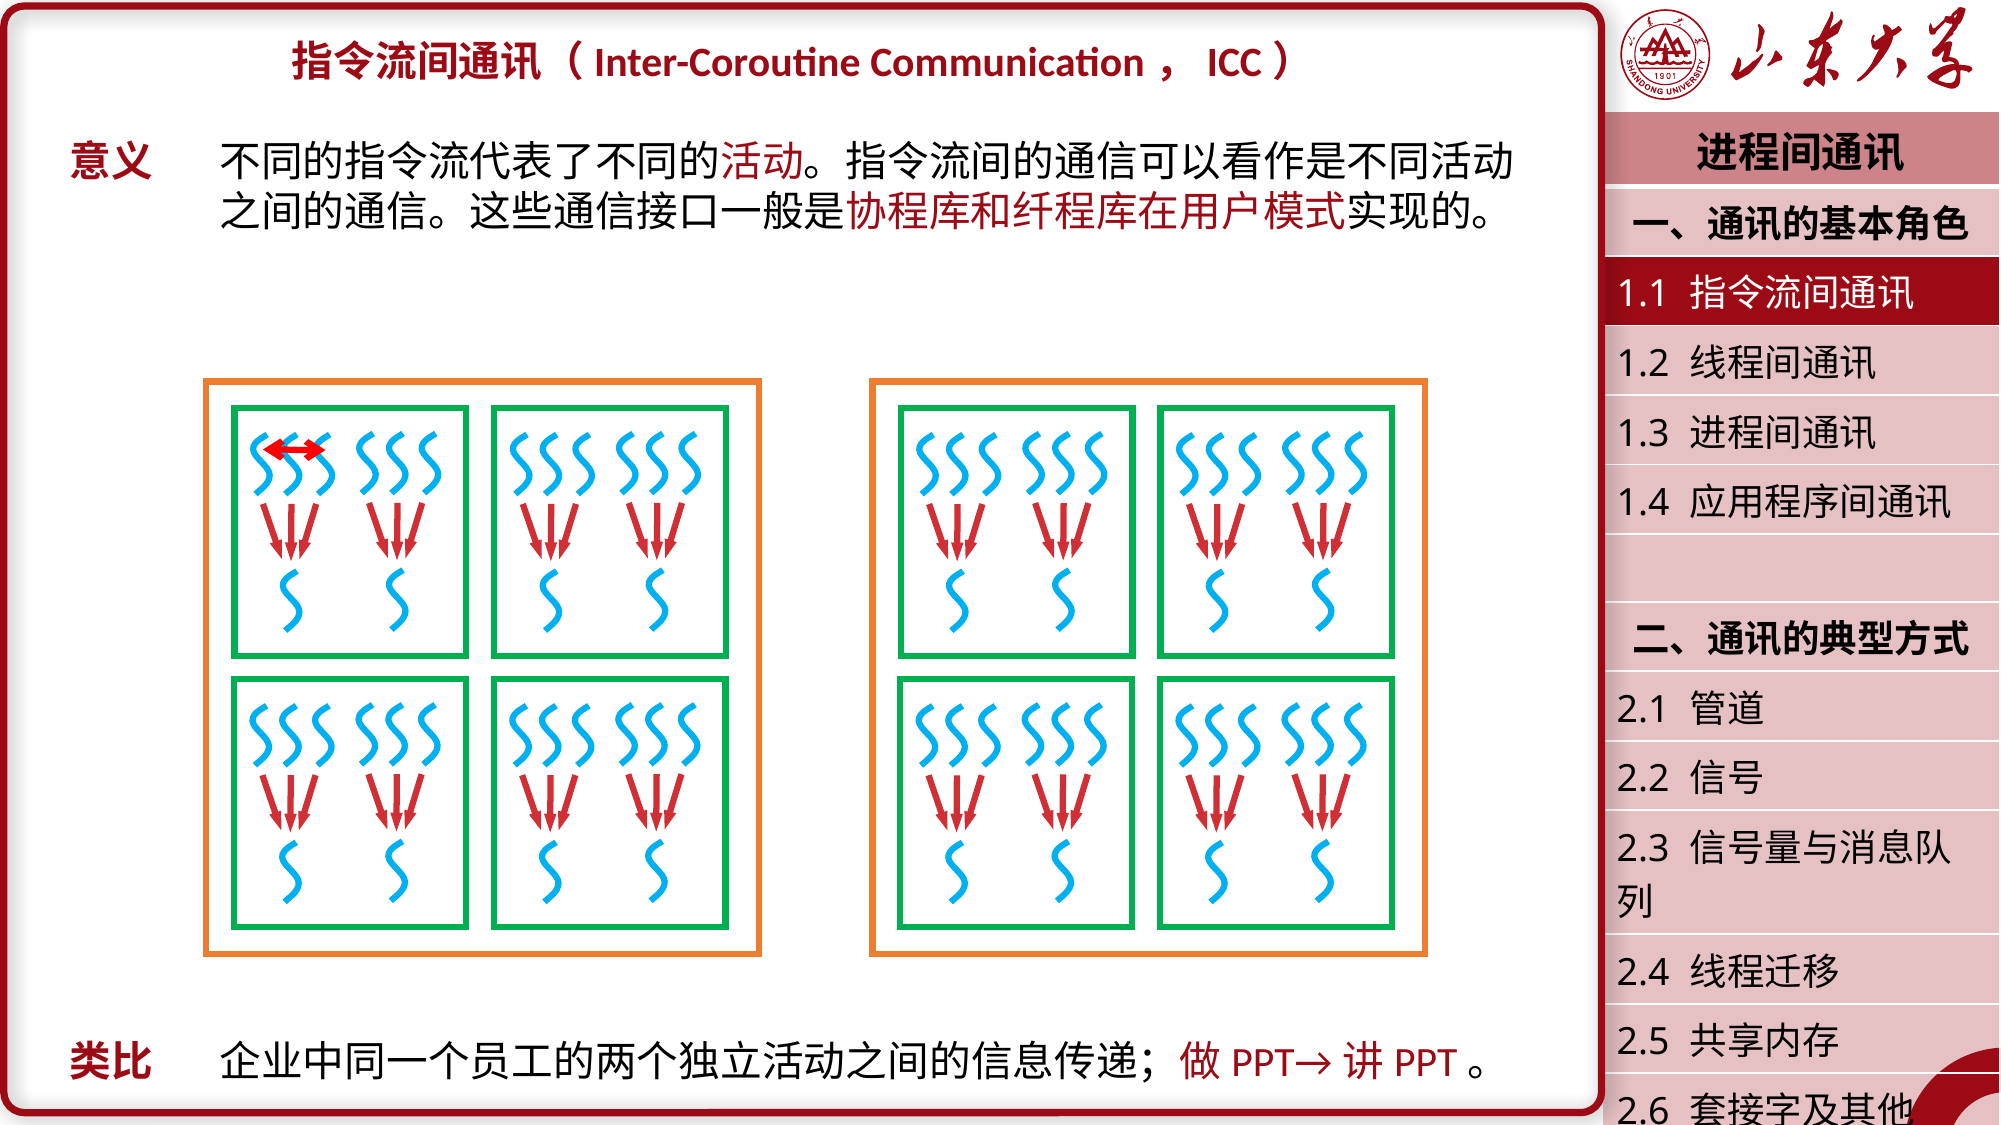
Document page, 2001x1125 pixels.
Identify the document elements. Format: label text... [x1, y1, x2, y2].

table_cell 二、通讯的典型方式 [1619, 603, 1999, 670]
table_cell 1.4 应用程序间通讯 [1618, 465, 1999, 533]
table_cell 2.1 管道 [1619, 672, 1999, 740]
table_cell 可 [1610, 396, 1614, 464]
text_box [2, 4, 1603, 1114]
text_box 指令流间通讯（Inter-Coroutine Communication，ICC） 意义 不同的指令流代表了不同的活动。指令流间的通信可以看作是不同活动 之间的通信。这些通信接口一般是协程库和纤程库在用户模式实现的。 类比 企业中同一个员工的两个独立活动之间的信息传递；做PPT→讲PPT。 [54, 27, 1551, 1093]
table_cell [1619, 535, 1999, 601]
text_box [206, 381, 760, 954]
table_header 进程间通讯 [1618, 112, 1999, 184]
table_cell 2.5 共享内存 [1619, 1005, 1999, 1072]
table_cell 信号量 [1610, 603, 1614, 670]
table_cell 可 [1610, 672, 1614, 740]
table_cell 不可 [1610, 1005, 1614, 1072]
table_cell 1.2 线程间通讯 [1618, 326, 1999, 394]
table_cell 1.3 进程间通讯 [1618, 396, 1999, 464]
table_cell 一、通讯的基本角色 [1618, 189, 1999, 255]
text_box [1620, 5, 1977, 100]
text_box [872, 381, 1426, 954]
table_cell 不可 [1610, 535, 1614, 601]
table_cell 可 [1610, 257, 1614, 325]
table_cell 可 [1610, 742, 1614, 809]
table_cell 消息队列 [1603, 1074, 1614, 1116]
table_cell 2.3 信号量与消息队列 [1619, 811, 1999, 933]
table_cell 可 [1610, 811, 1614, 933]
table_cell 不可 [1610, 112, 1614, 184]
table_cell 可 [1610, 326, 1614, 394]
table_cell 2.6 套接字及其他 [1603, 1074, 1999, 1125]
table_cell 不可 [1610, 935, 1614, 1003]
table_cell 不可 [1610, 465, 1614, 533]
table_cell 信号 [1610, 189, 1614, 255]
table_cell 1.1 指令流间通讯 [1618, 257, 1999, 325]
table_cell 2.4 线程迁移 [1619, 935, 1999, 1003]
table_cell 2.2 信号 [1619, 742, 1999, 809]
